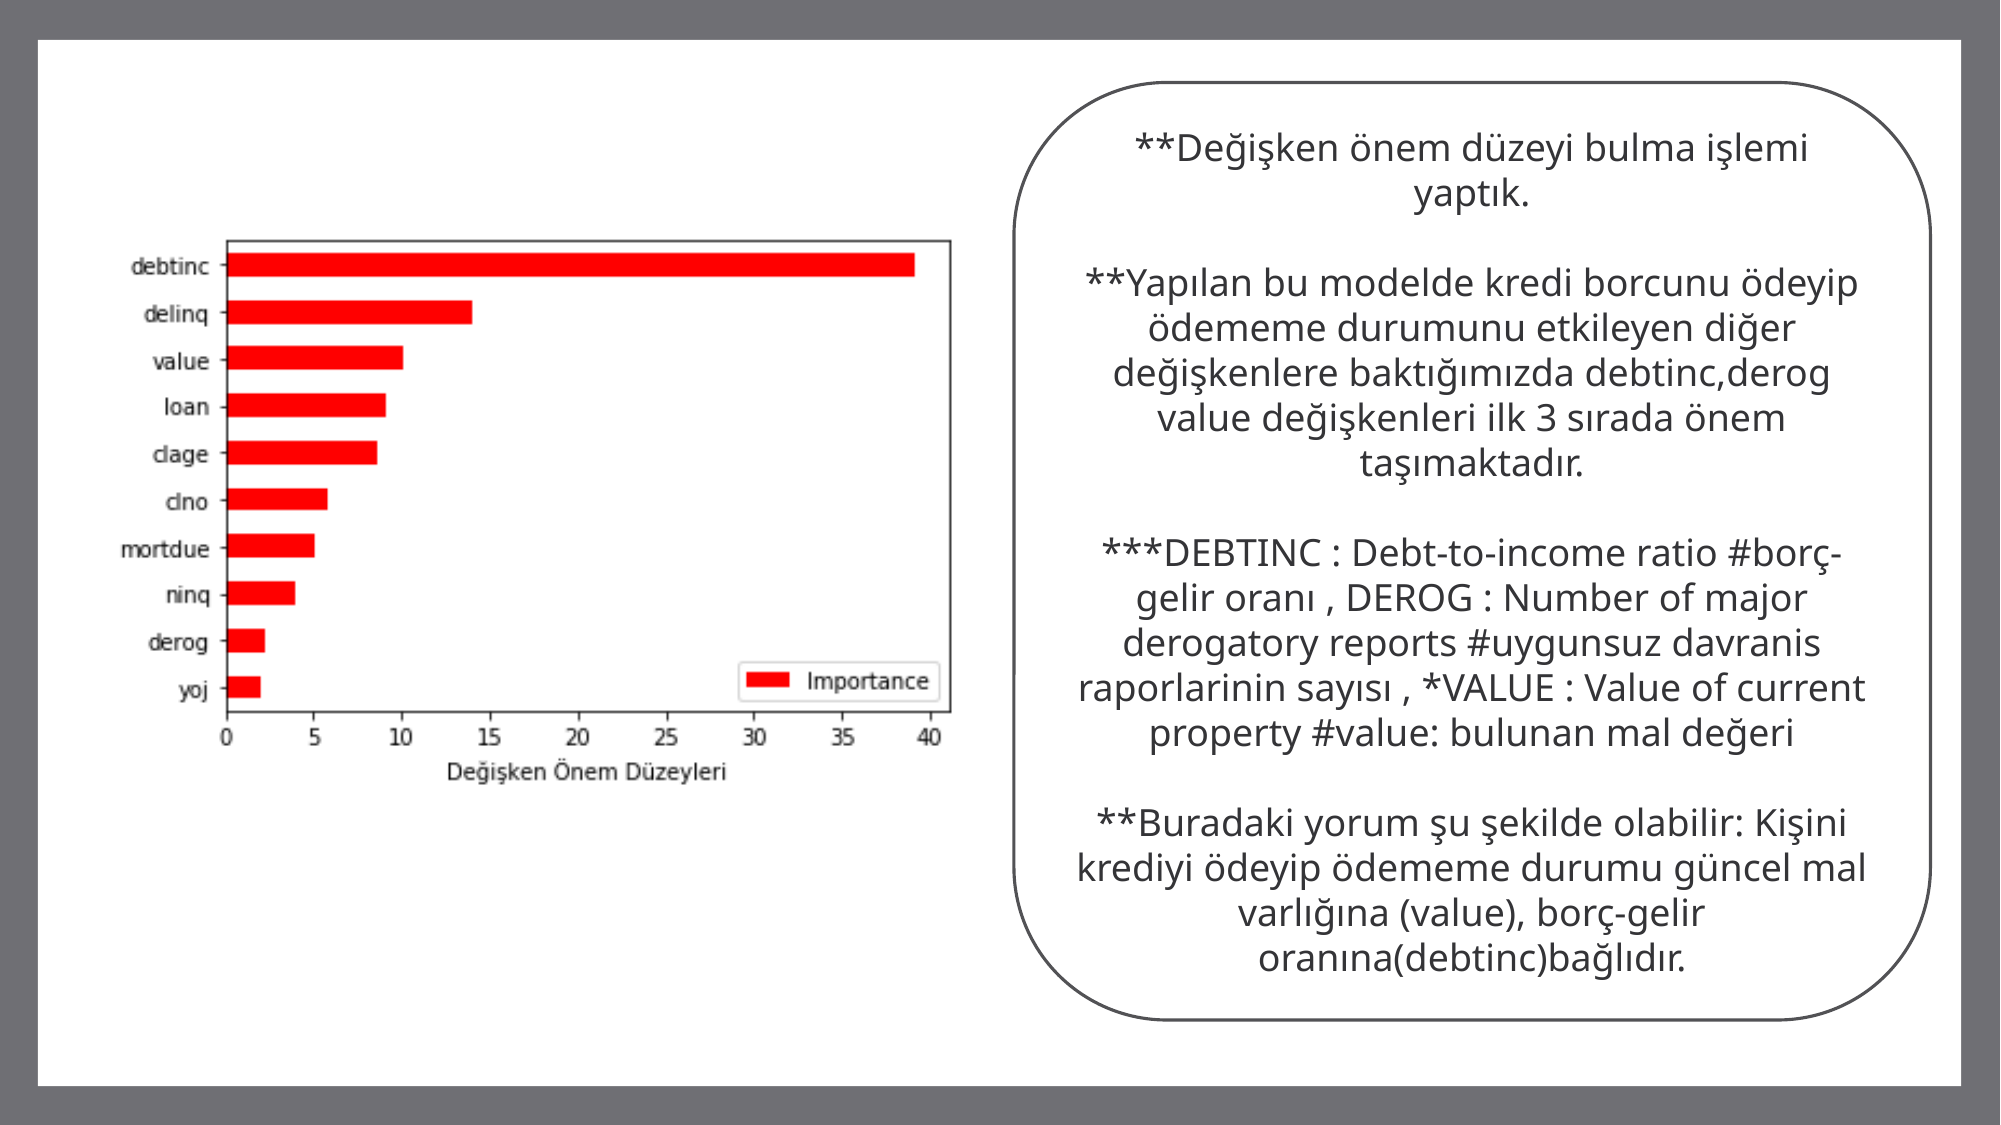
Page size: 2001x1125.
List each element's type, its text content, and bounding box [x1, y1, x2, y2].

picture [108, 206, 1088, 854]
text_box **Değişken önem düzeyi bulma işlemi yaptık. **Yapılan bu modelde kredi borcunu ödeyip ödememe durumunu etkileyen diğer değişkenlere baktığımızda debtinc,derog value değişkenleri ilk 3 sırada önem taşımaktadır. ***DEBTINC : Debt-to-income ratio #borç-gelir oranı , DEROG : Number of major derogatory reports #uygunsuz davranis raporlarinin sayısı , *VALUE : Value of current property #value: bulunan mal değeri **Buradaki yorum şu şekilde olabilir: Kişini krediyi ödeyip ödememe durumu güncel mal varlığına (value), borç-gelir oranına(debtinc)bağlıdır. [1012, 80, 1933, 1022]
